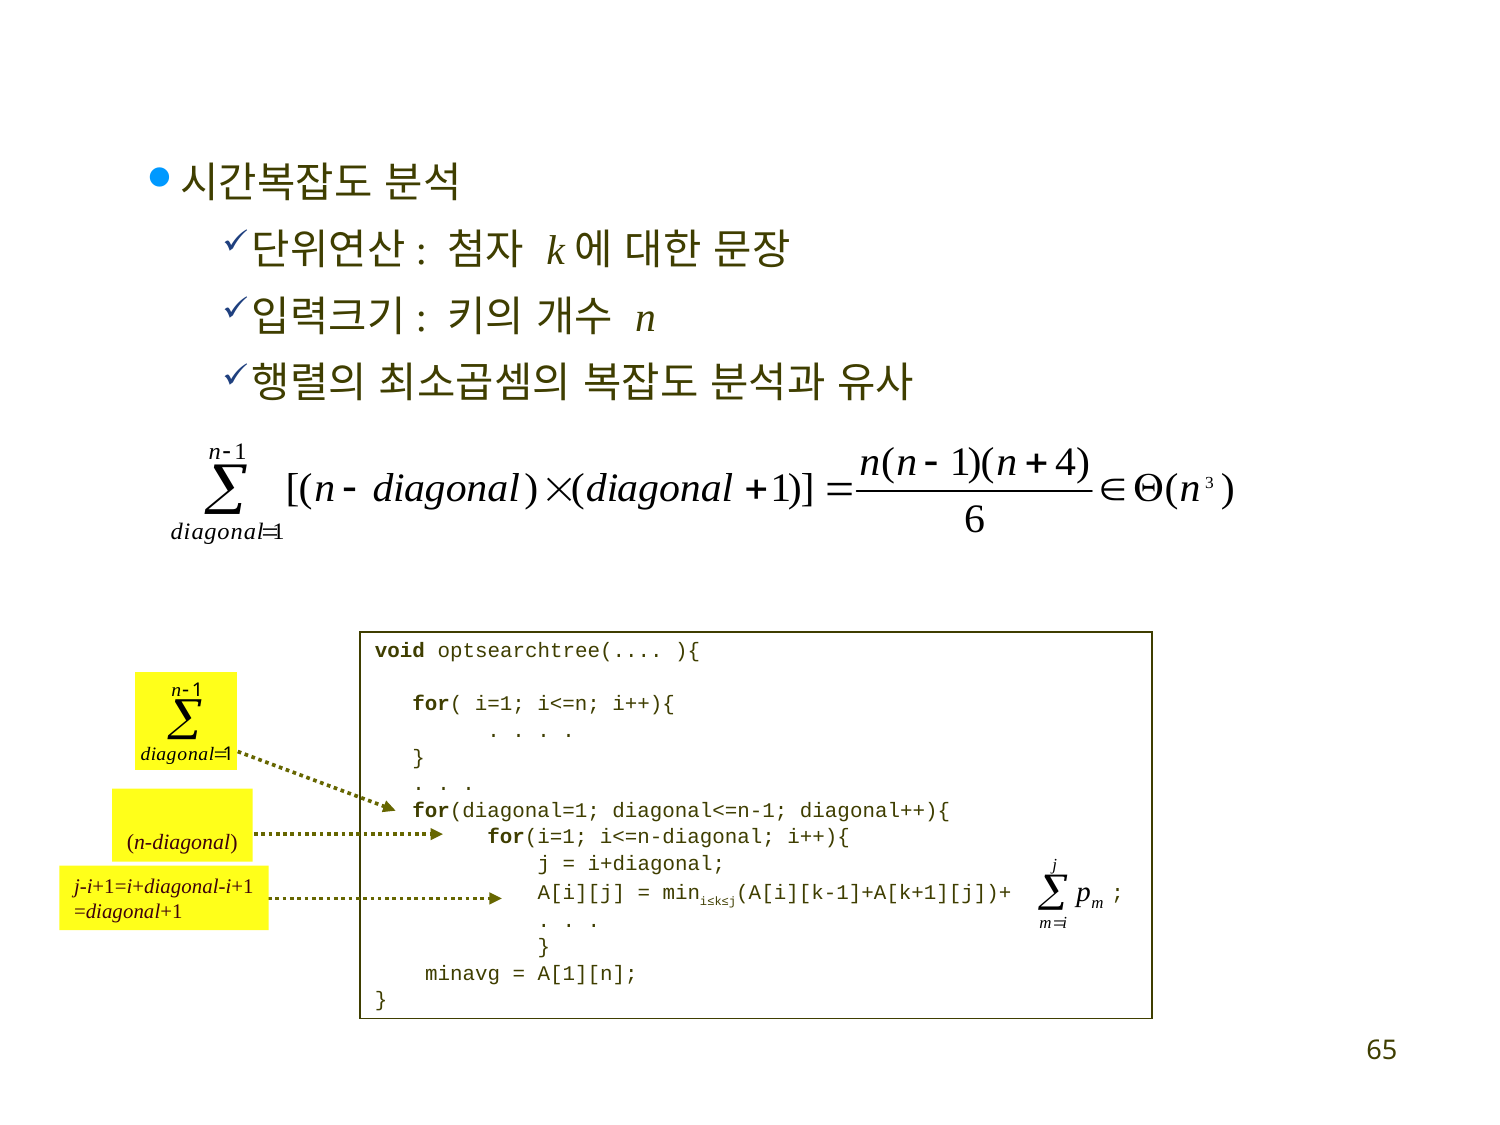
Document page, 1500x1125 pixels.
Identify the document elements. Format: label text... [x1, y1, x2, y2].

text_box 시간복잡도 분석 단위연산: 첨자 k에 대한 문장 입력크기: 키의 개수 n 행렬의 최소곱셈의 복잡도 분석과 유사 [132, 140, 930, 481]
slide_number 65 [1099, 1024, 1413, 1101]
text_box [1033, 850, 1112, 935]
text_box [163, 433, 1243, 552]
text_box j-i+1=i+diagonal-i+1 =diagonal+1 [59, 865, 269, 931]
text_box void optsearchtree(.... ){ for( i=1; i<=n; i++){ . . . . } . . . for(diagonal=1; diagonal<=n-1; diagonal++){ for(i=1; i<=n-diagonal; i++){ j = i+diagonal; A[i][j] = mini≤k≤j(A[i][k-1]+A[k+1][j])+ ; . . . } minavg = A[1][n]; } [360, 632, 1152, 1019]
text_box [135, 671, 237, 771]
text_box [237, 751, 396, 811]
text_box (n-diagonal) [112, 788, 253, 862]
